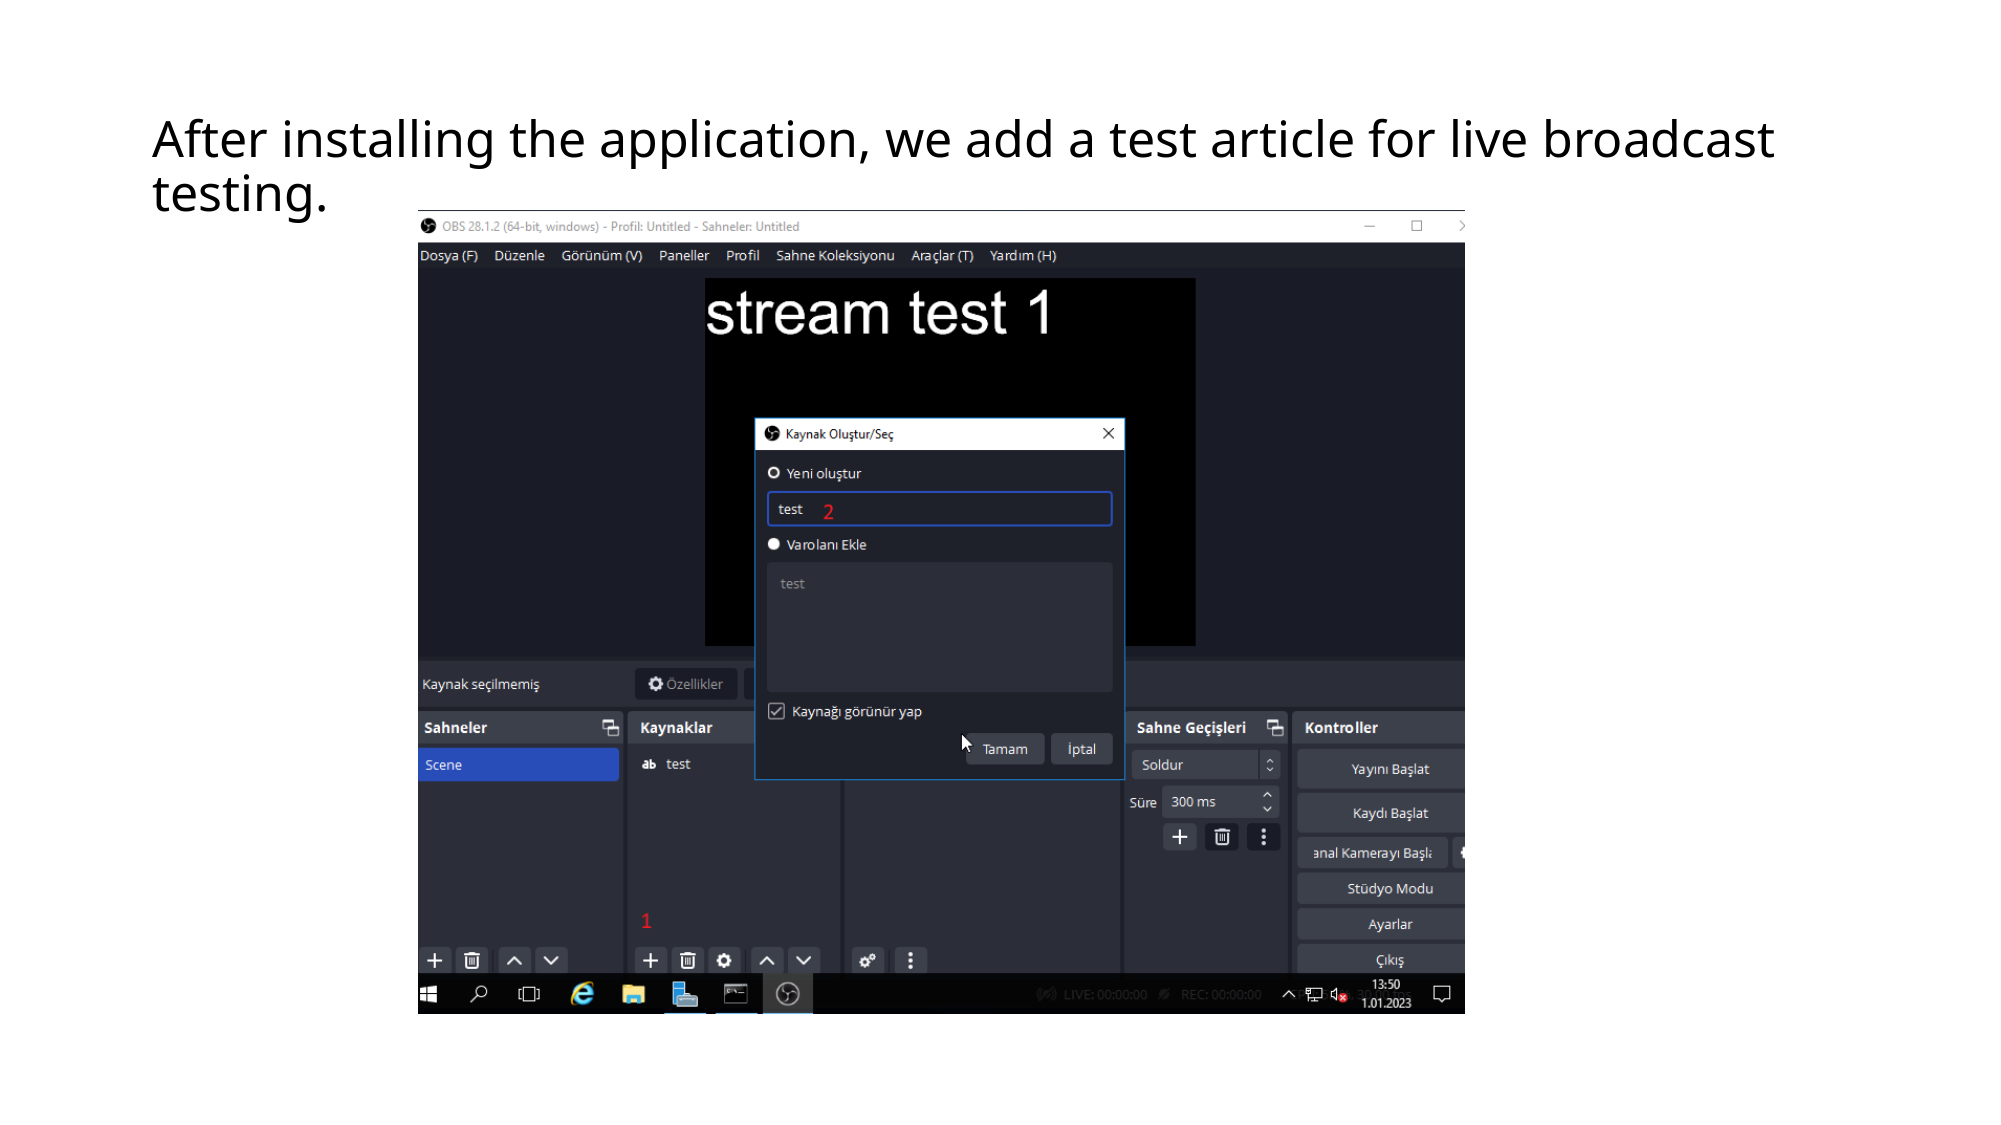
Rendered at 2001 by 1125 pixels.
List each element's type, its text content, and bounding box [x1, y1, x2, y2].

title After installing the application, we add a test article for live broadcast testing. [137, 59, 1863, 278]
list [418, 210, 1465, 1014]
